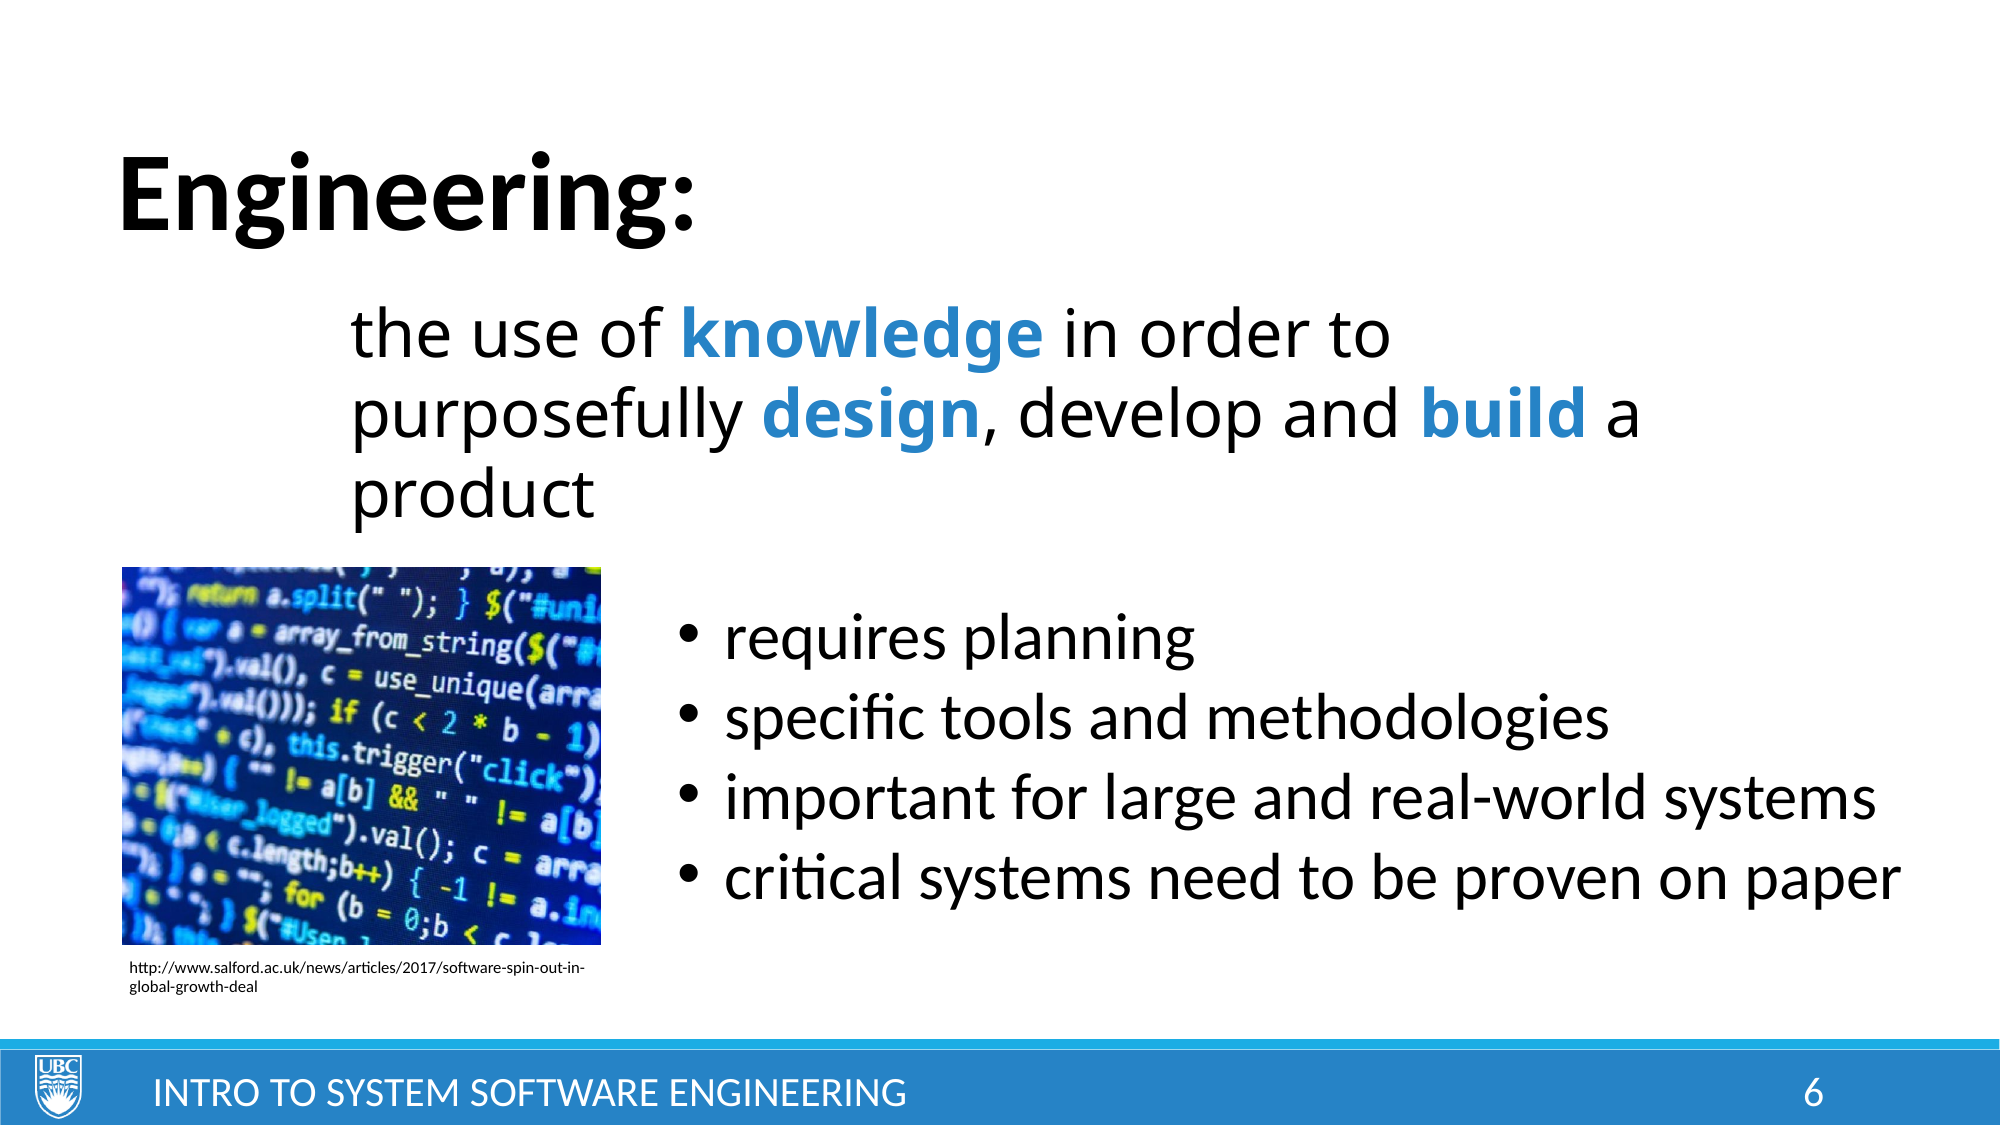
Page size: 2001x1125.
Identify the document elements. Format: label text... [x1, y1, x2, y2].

picture [35, 1055, 82, 1119]
text_box requires planning specific tools and methodologies important for large and real-world systems critical systems need to be proven on paper [662, 585, 1918, 920]
text_box Engineering: [103, 110, 716, 261]
picture [283, 923, 296, 935]
slide_number 6 [1624, 1059, 1840, 1120]
picture [122, 567, 601, 946]
footer Intro to System Software Engineering [137, 1059, 1396, 1120]
text_box the use of knowledge in order to purposefully design, develop and build a product [335, 283, 1763, 538]
text_box http://www.salford.ac.uk/news/articles/2017/software-spin-out-in-global-growth-deal [114, 949, 611, 1004]
